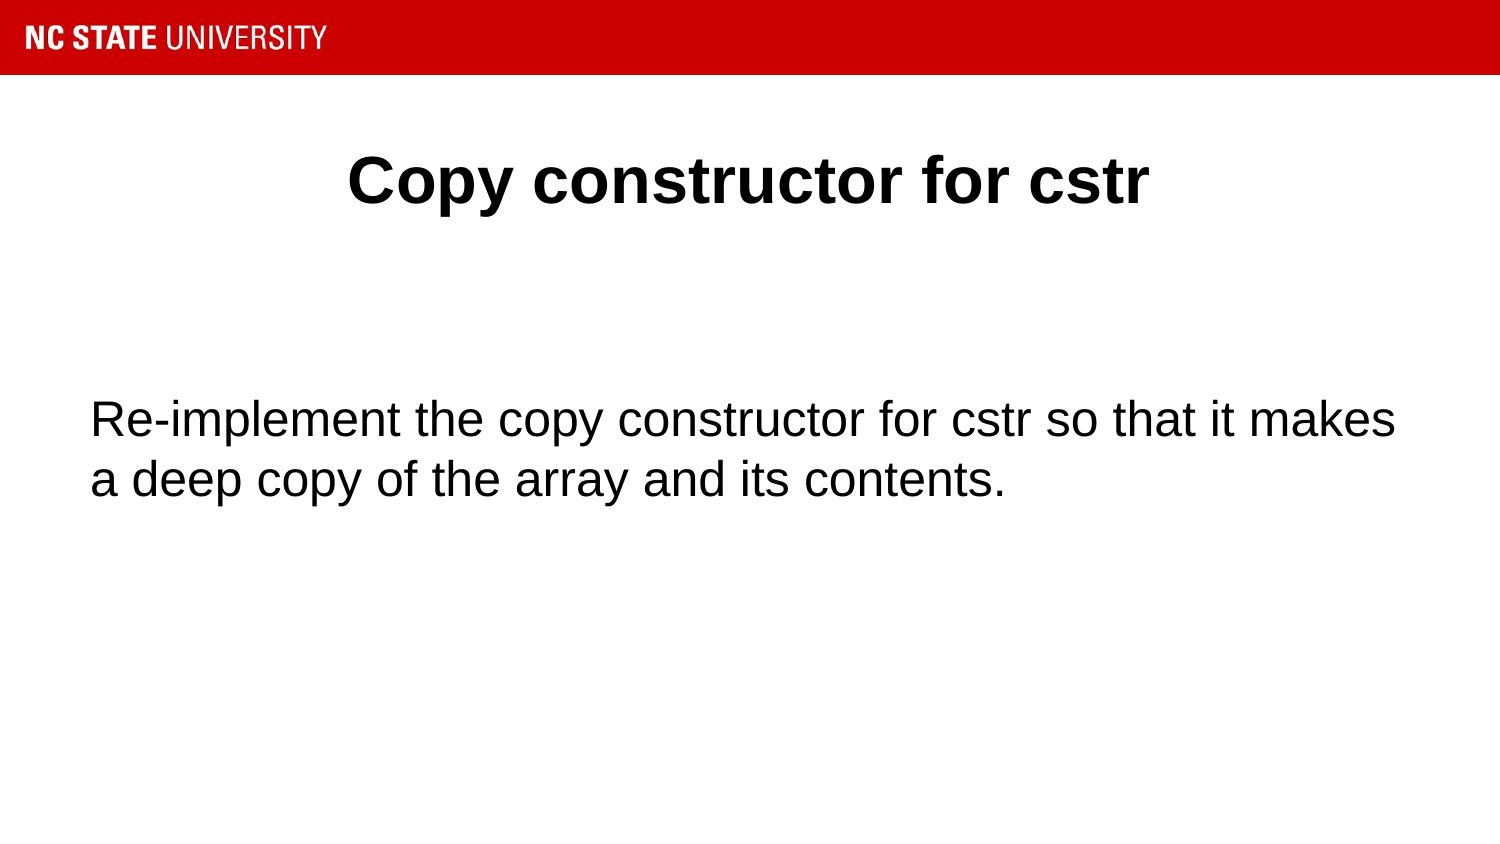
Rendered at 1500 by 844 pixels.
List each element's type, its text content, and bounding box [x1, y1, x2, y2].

title Copy constructor for cstr [75, 110, 1425, 243]
list Re-implement the copy constructor for cstr so that it makes a deep copy of the array and its contents. [75, 371, 1425, 754]
picture [0, 0, 1500, 75]
